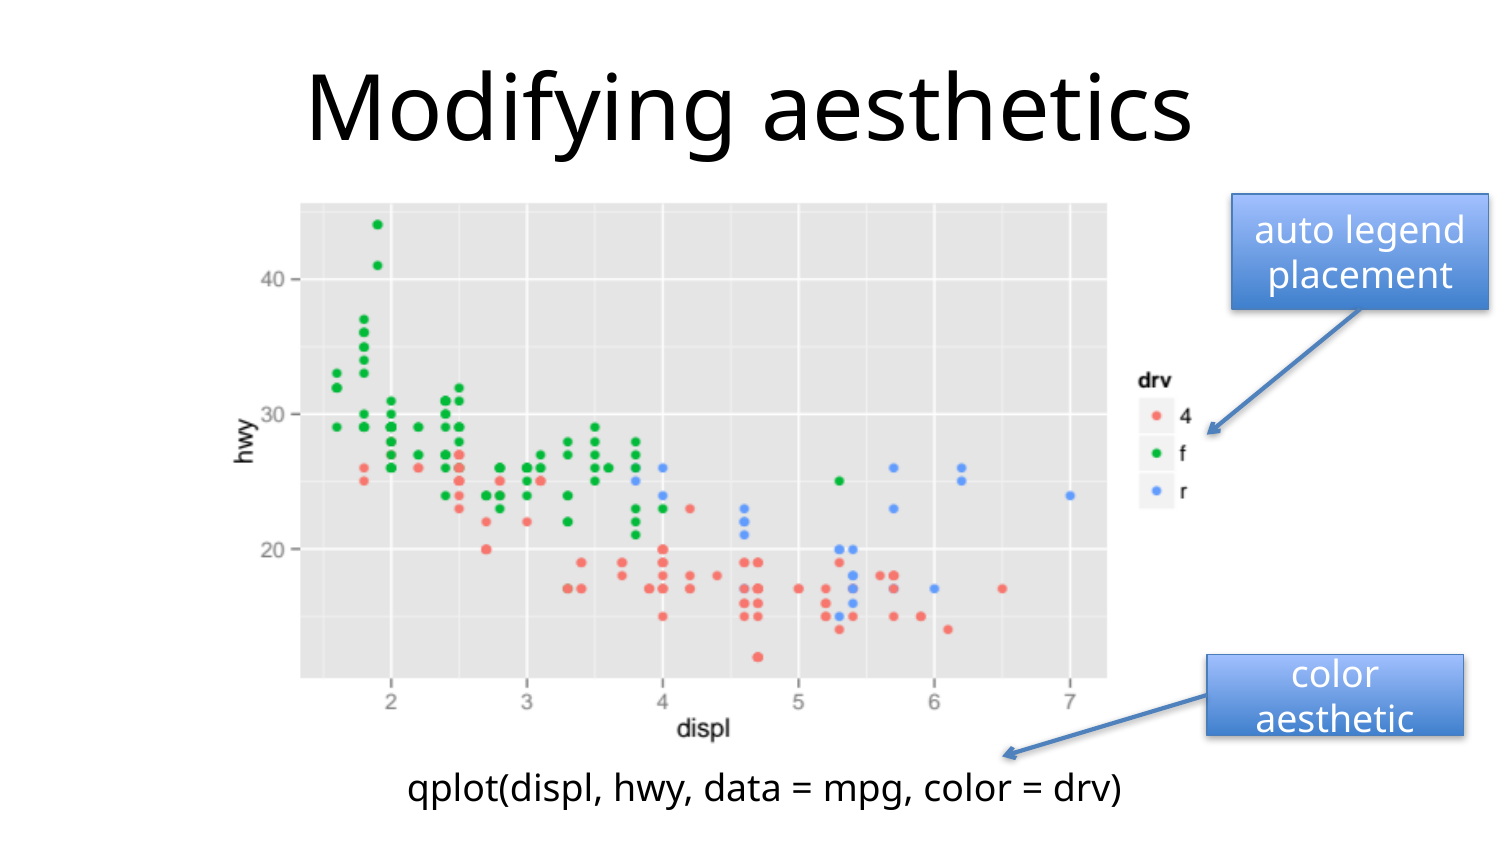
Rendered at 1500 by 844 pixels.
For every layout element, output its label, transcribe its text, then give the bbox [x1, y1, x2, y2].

picture [211, 174, 1251, 757]
text_box qplot(displ, hwy, data = mpg, color = drv) [392, 765, 1138, 817]
text_box auto legend placement [1255, 193, 1489, 310]
title Modifying aesthetics [75, 33, 1425, 175]
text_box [1001, 694, 1208, 757]
text_box color aesthetic [1255, 654, 1464, 736]
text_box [1206, 308, 1361, 435]
